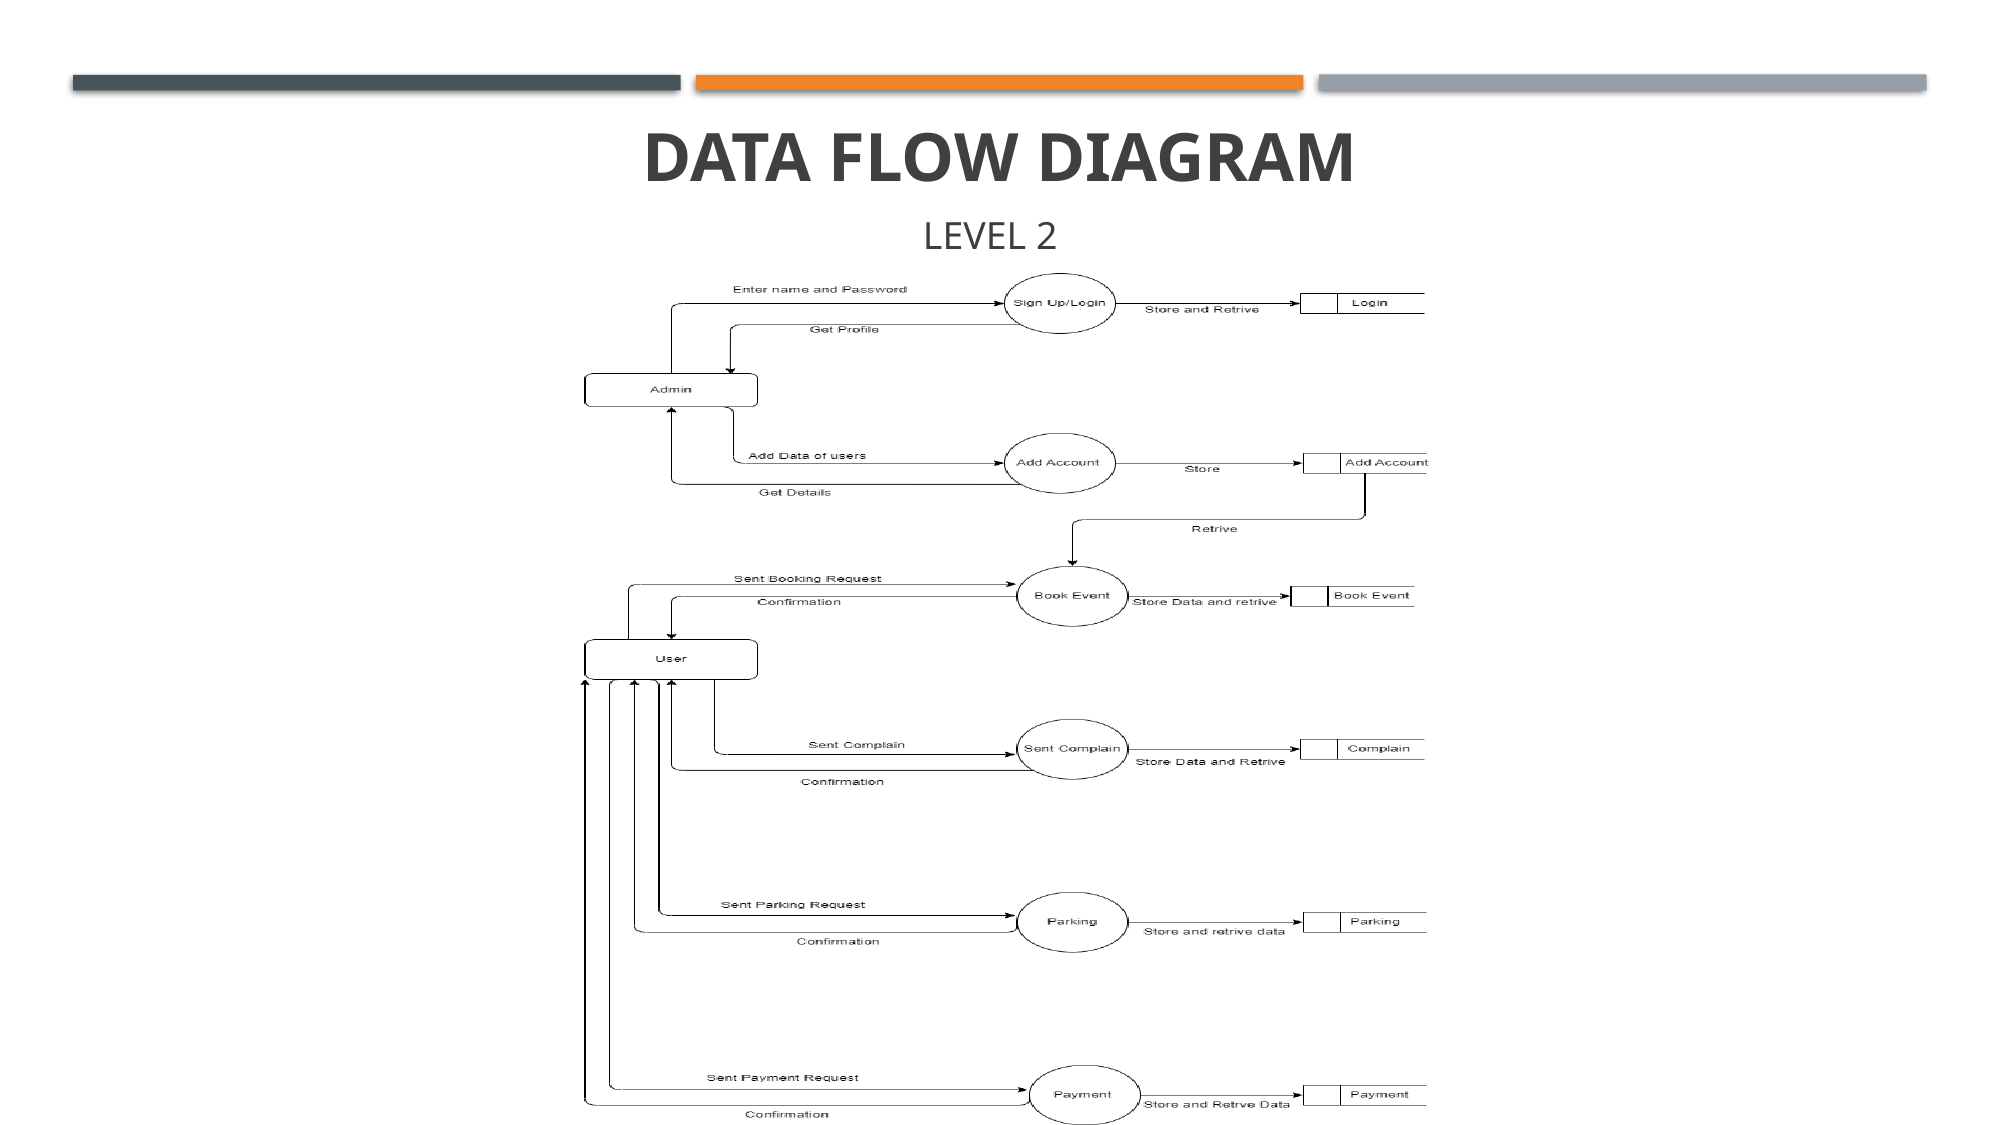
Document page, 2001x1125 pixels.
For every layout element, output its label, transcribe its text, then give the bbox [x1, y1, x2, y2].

text_box LEVEL 2 [908, 204, 1092, 265]
title Data flow diagram [95, 101, 1905, 203]
picture [579, 272, 1430, 1125]
